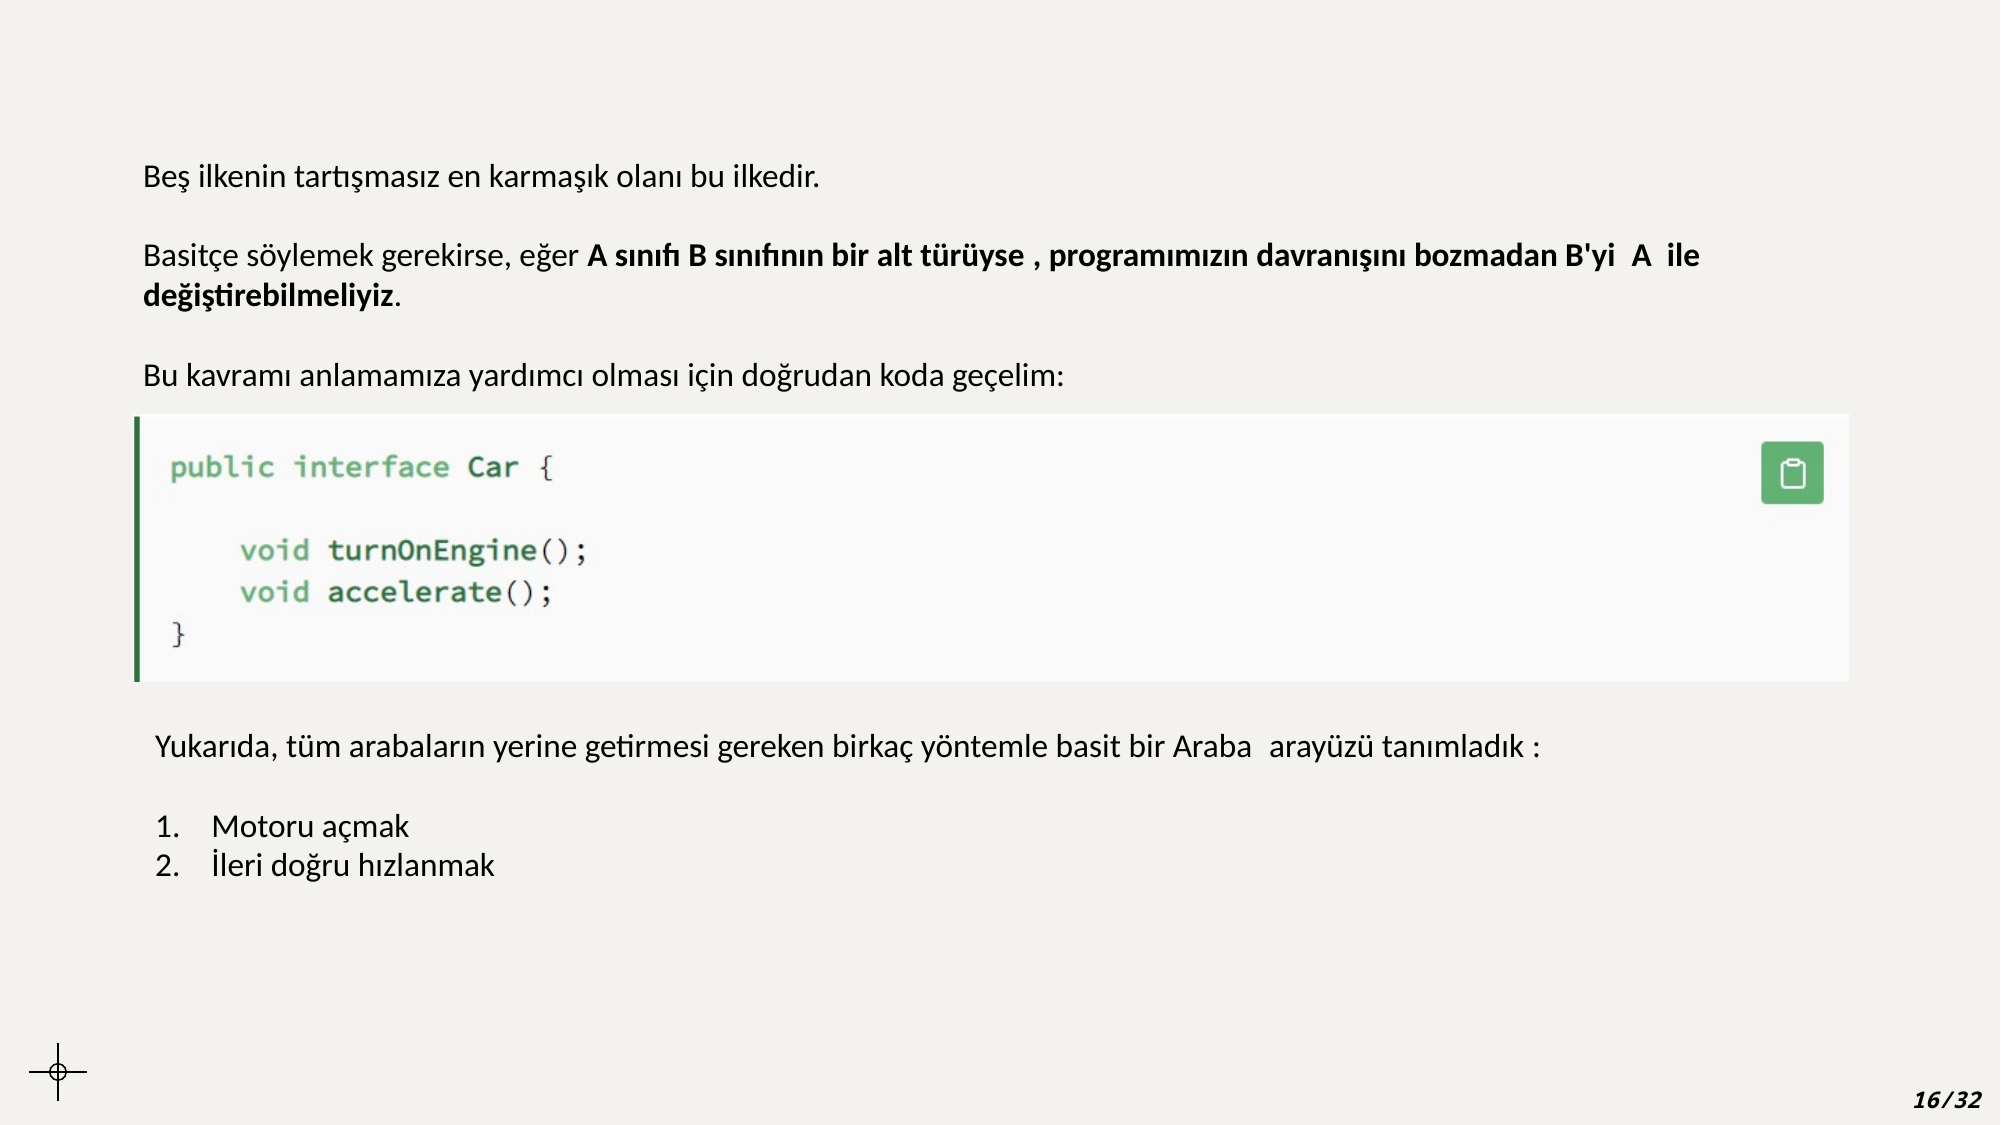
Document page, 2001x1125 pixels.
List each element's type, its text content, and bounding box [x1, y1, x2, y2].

picture [133, 414, 1849, 682]
text_box Yukarıda, tüm arabaların yerine getirmesi gereken birkaç yöntemle basit bir Araba arayüzü tanımladık : Motoru açmak İleri doğru hızlanmak [140, 716, 1856, 892]
text_box 16/32 [1896, 1078, 1996, 1125]
text_box Beş ilkenin tartışmasız en karmaşık olanı bu ilkedir. Basitçe söylemek gerekirse, eğer A sınıfı B sınıfının bir alt türüyse , programımızın davranışını bozmadan B'yi A ile değiştirebilmeliyiz. Bu kavramı anlamamıza yardımcı olması için doğrudan koda geçelim: [128, 146, 1850, 401]
